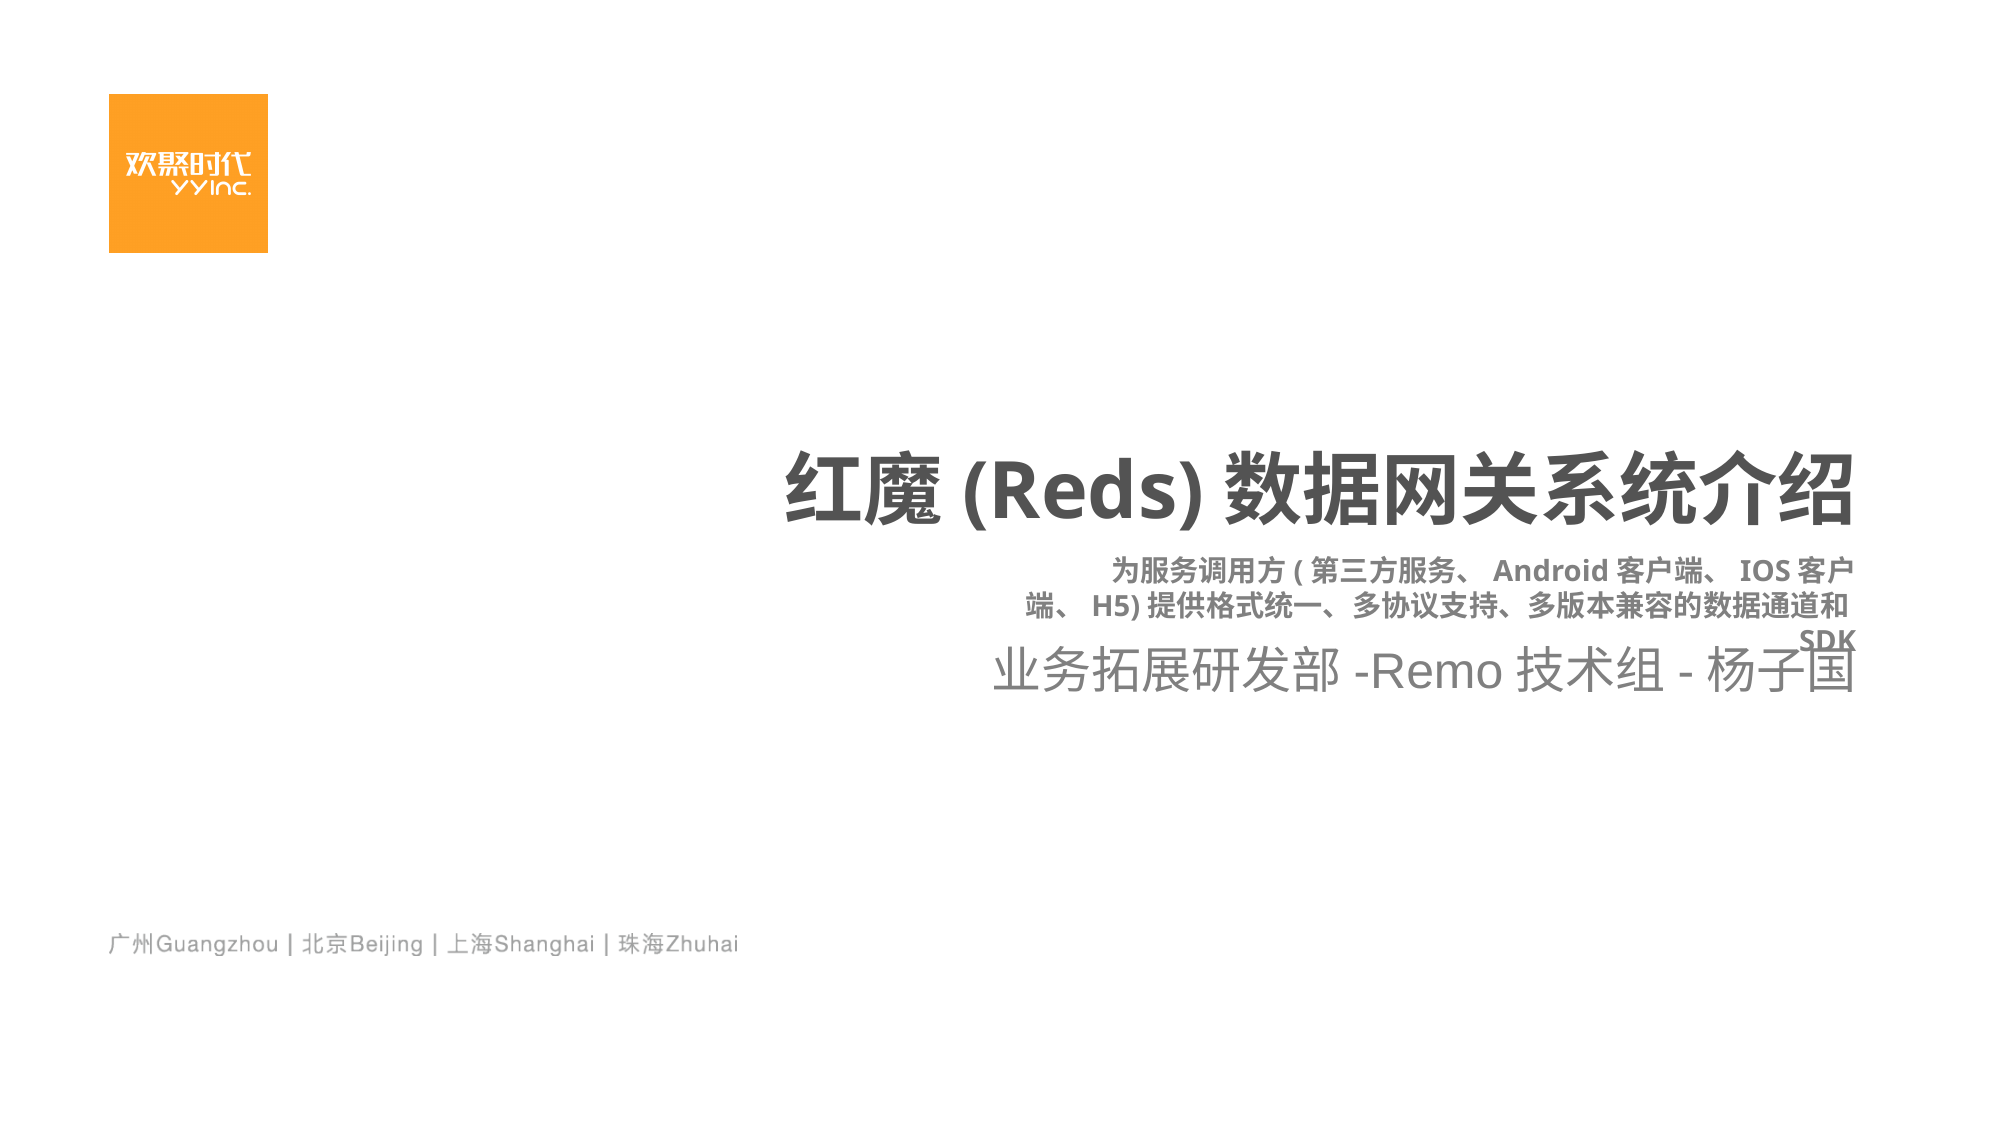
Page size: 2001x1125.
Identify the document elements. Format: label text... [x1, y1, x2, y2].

text_box 为服务调用方(第三方服务、Android客户端、IOS客户端、H5)提供格式统一、多协议支持、多版本兼容的数据通道和SDK [1011, 544, 1864, 630]
text_box 业务拓展研发部-Remo技术组-杨子国 [904, 630, 1864, 706]
picture [109, 93, 269, 253]
picture [109, 933, 737, 957]
text_box 红魔(Reds)数据网关系统介绍 [764, 442, 1865, 544]
